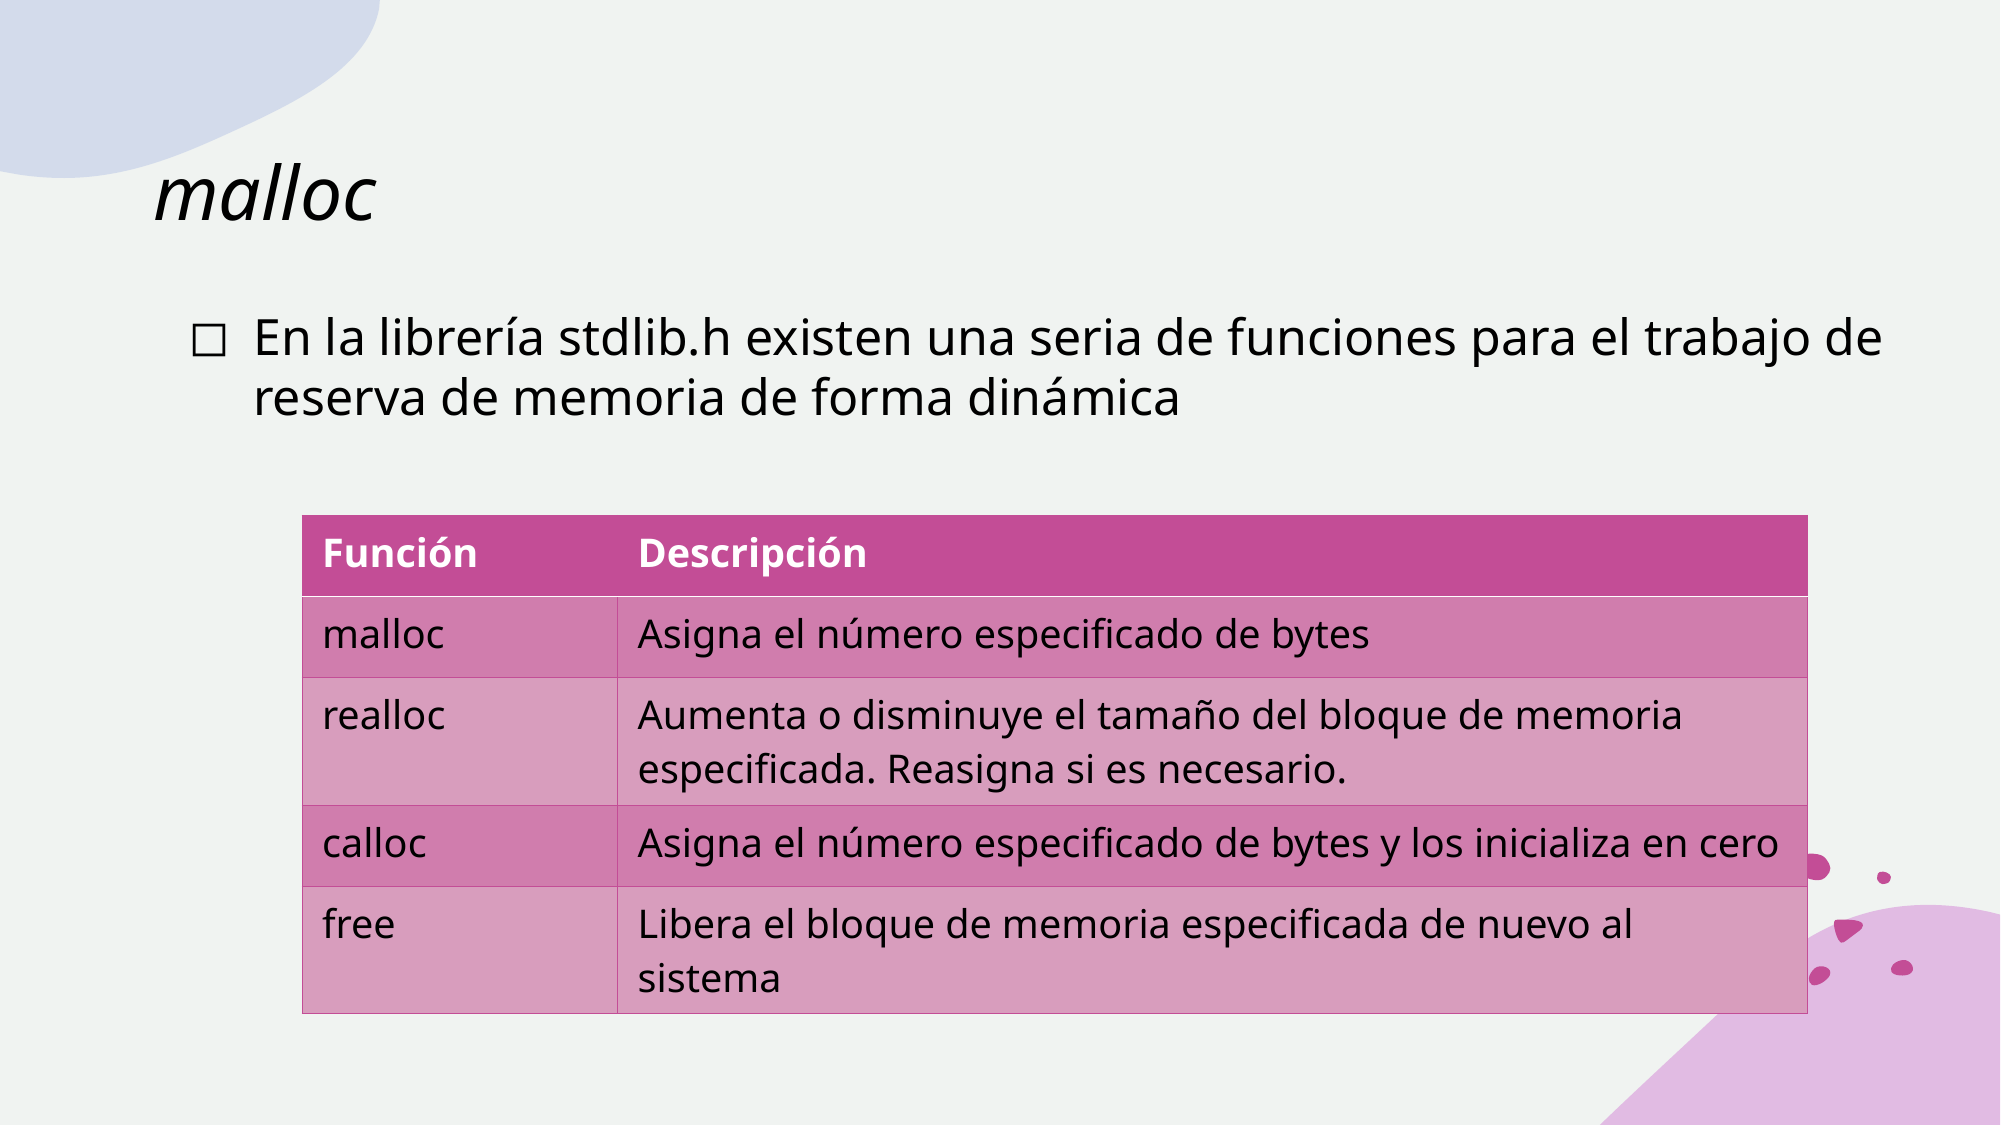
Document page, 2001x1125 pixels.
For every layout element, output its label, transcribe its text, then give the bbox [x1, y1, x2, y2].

table_cell Libera el bloque de memoria especificada de nuevo al sistema [618, 887, 1807, 1013]
table_cell malloc [303, 597, 617, 677]
table_cell calloc [303, 806, 617, 886]
table_cell Aumenta o disminuye el tamaño del bloque de memoria especificada. Reasigna si es necesario. [618, 678, 1807, 805]
table_cell Asigna el número especificado de bytes y los inicializa en cero [618, 806, 1807, 886]
title malloc [133, 25, 1917, 246]
table_cell Asigna el número especificado de bytes [618, 597, 1807, 677]
table_header Función [303, 516, 617, 596]
table_cell realloc [303, 678, 617, 805]
table_header Descripción [618, 516, 1807, 596]
table_cell free [303, 887, 617, 1013]
list En la librería stdlib.h existen una seria de funciones para el trabajo de reserva de memoria de forma dinámica [133, 295, 1917, 1013]
